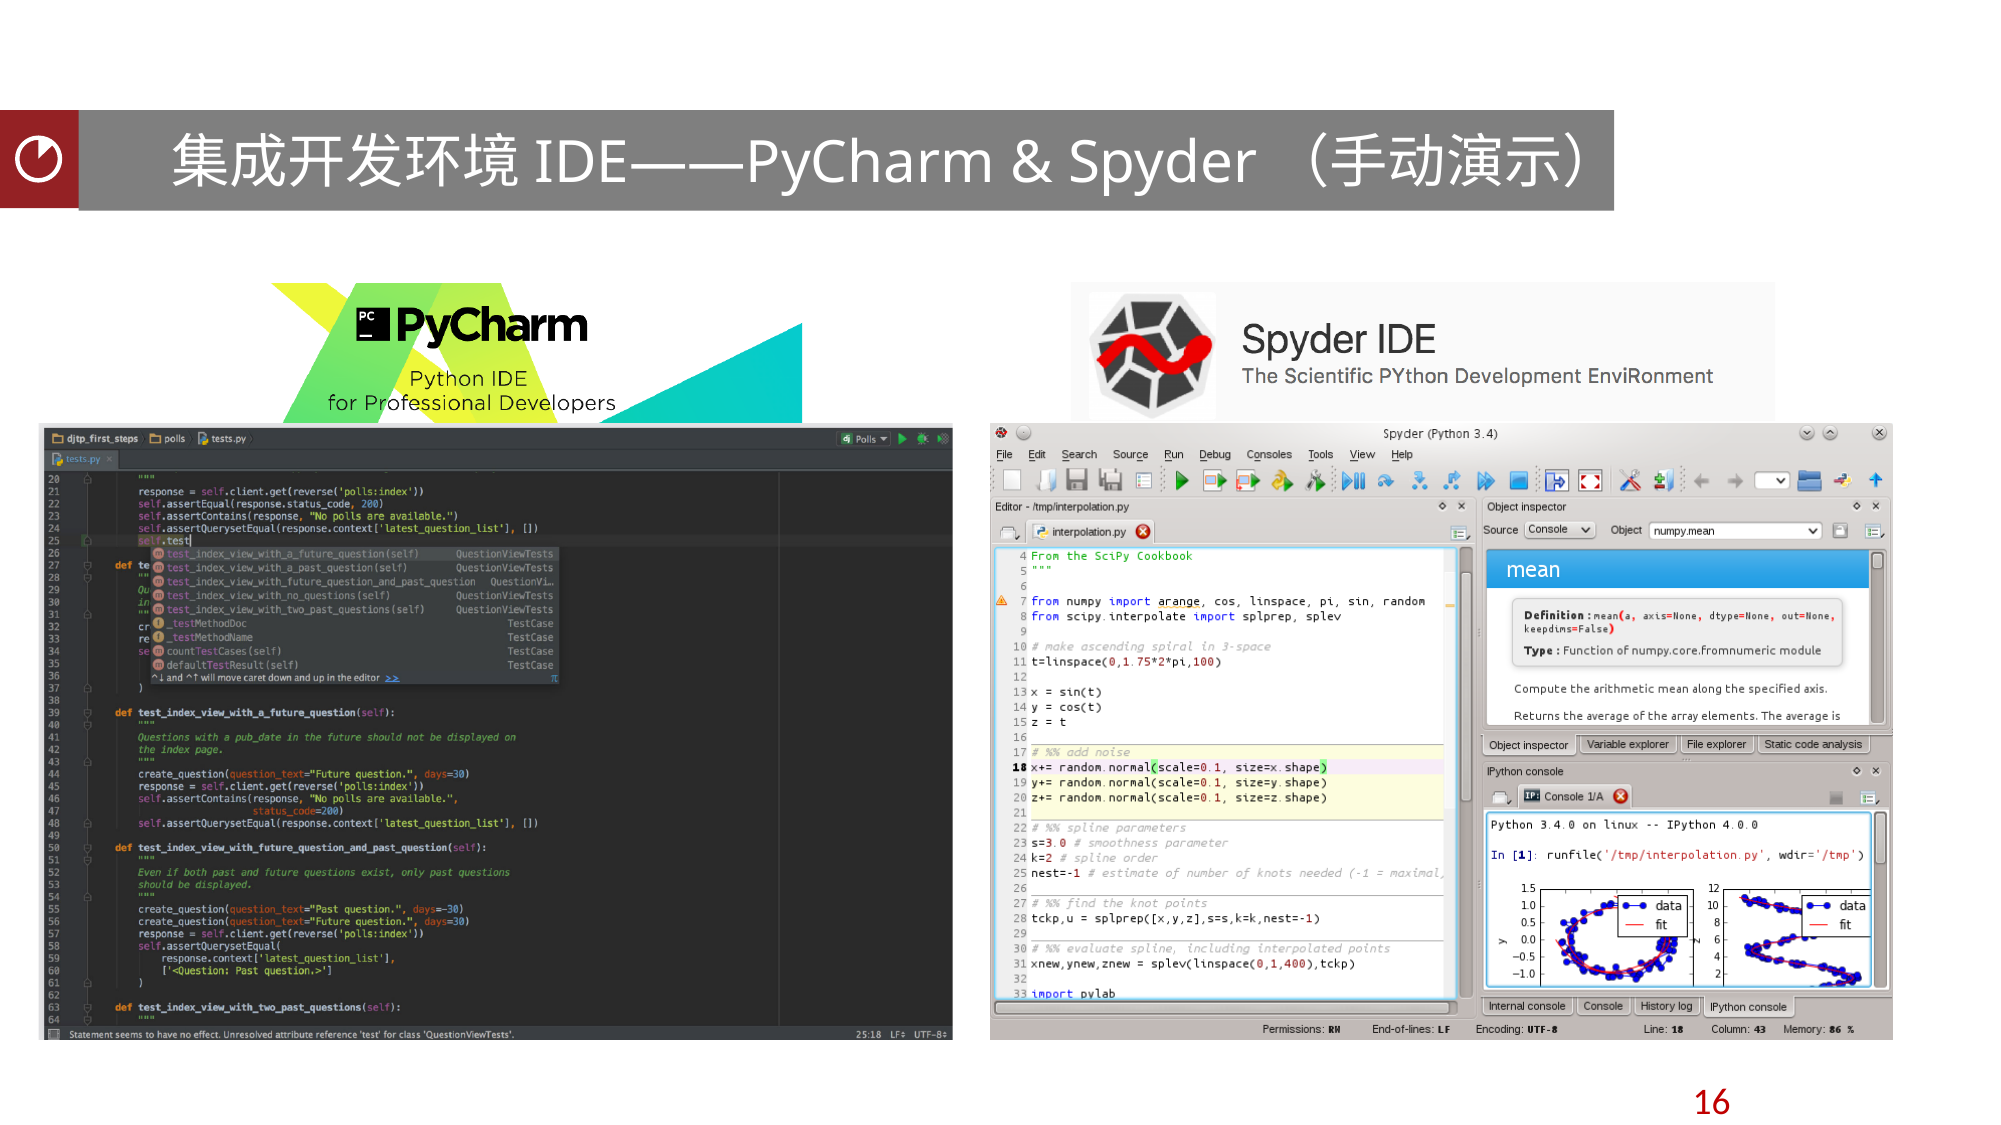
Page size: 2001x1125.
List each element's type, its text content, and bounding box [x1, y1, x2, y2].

picture [38, 283, 953, 1040]
text_box [0, 109, 78, 209]
text_box [78, 109, 1615, 212]
picture [989, 423, 1893, 1040]
slide_number 16 [1677, 1069, 2000, 1125]
text_box 集成开发环境IDE——PyCharm & Spyder（手动演示） [156, 116, 1776, 202]
text_box [15, 135, 63, 183]
picture [1070, 282, 1776, 421]
